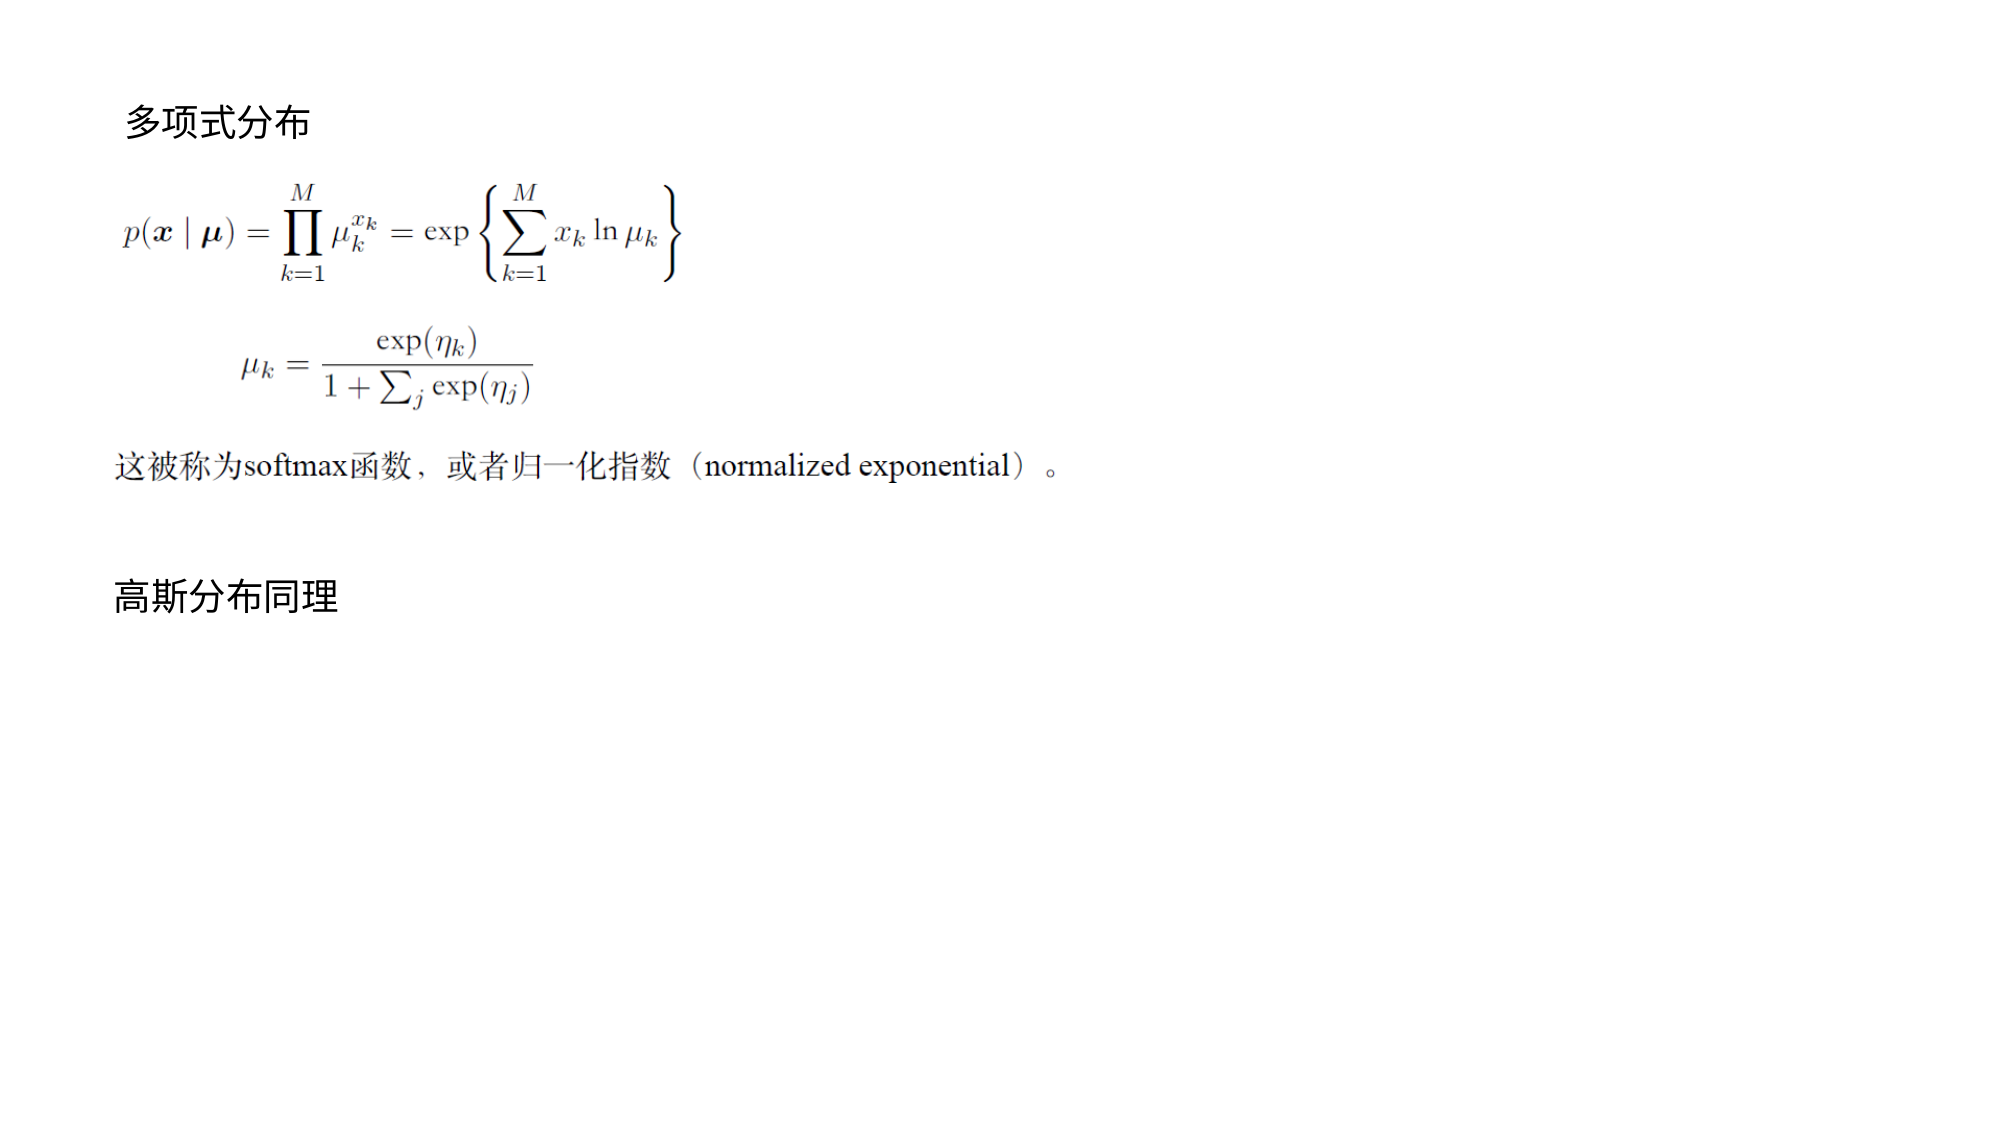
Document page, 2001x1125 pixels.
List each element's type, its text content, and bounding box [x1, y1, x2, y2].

picture [73, 163, 737, 304]
picture [160, 318, 575, 425]
picture [98, 439, 1075, 483]
text_box 高斯分布同理 [98, 565, 382, 625]
text_box 多项式分布 [109, 91, 392, 163]
